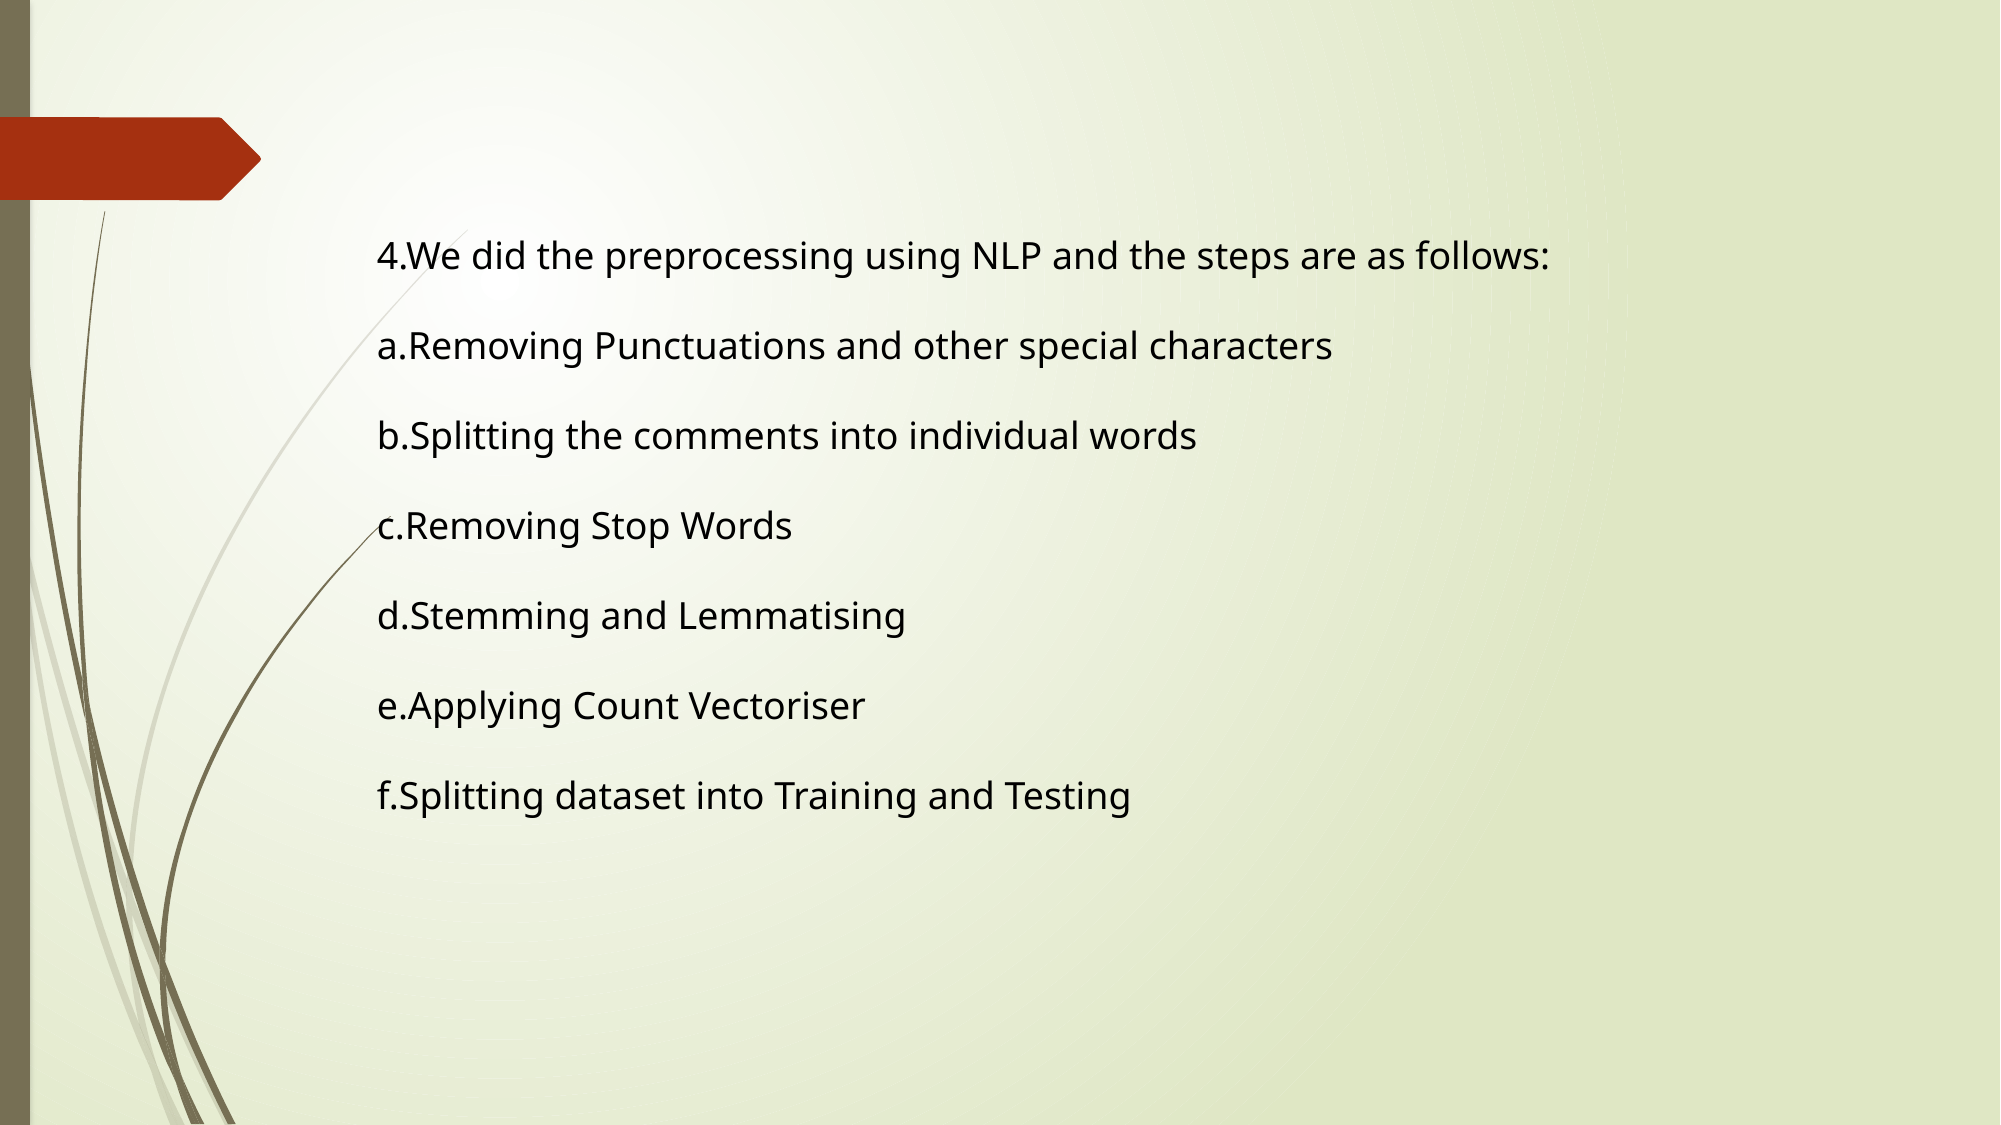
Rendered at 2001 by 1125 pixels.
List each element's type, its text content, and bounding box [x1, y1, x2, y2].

text_box 4.We did the preprocessing using NLP and the steps are as follows: a.Removing Punctuations and other special characters b.Splitting the comments into individual words c.Removing Stop Words d.Stemming and Lemmatising e.Applying Count Vectoriser f.Splitting dataset into Training and Testing [362, 224, 1670, 870]
